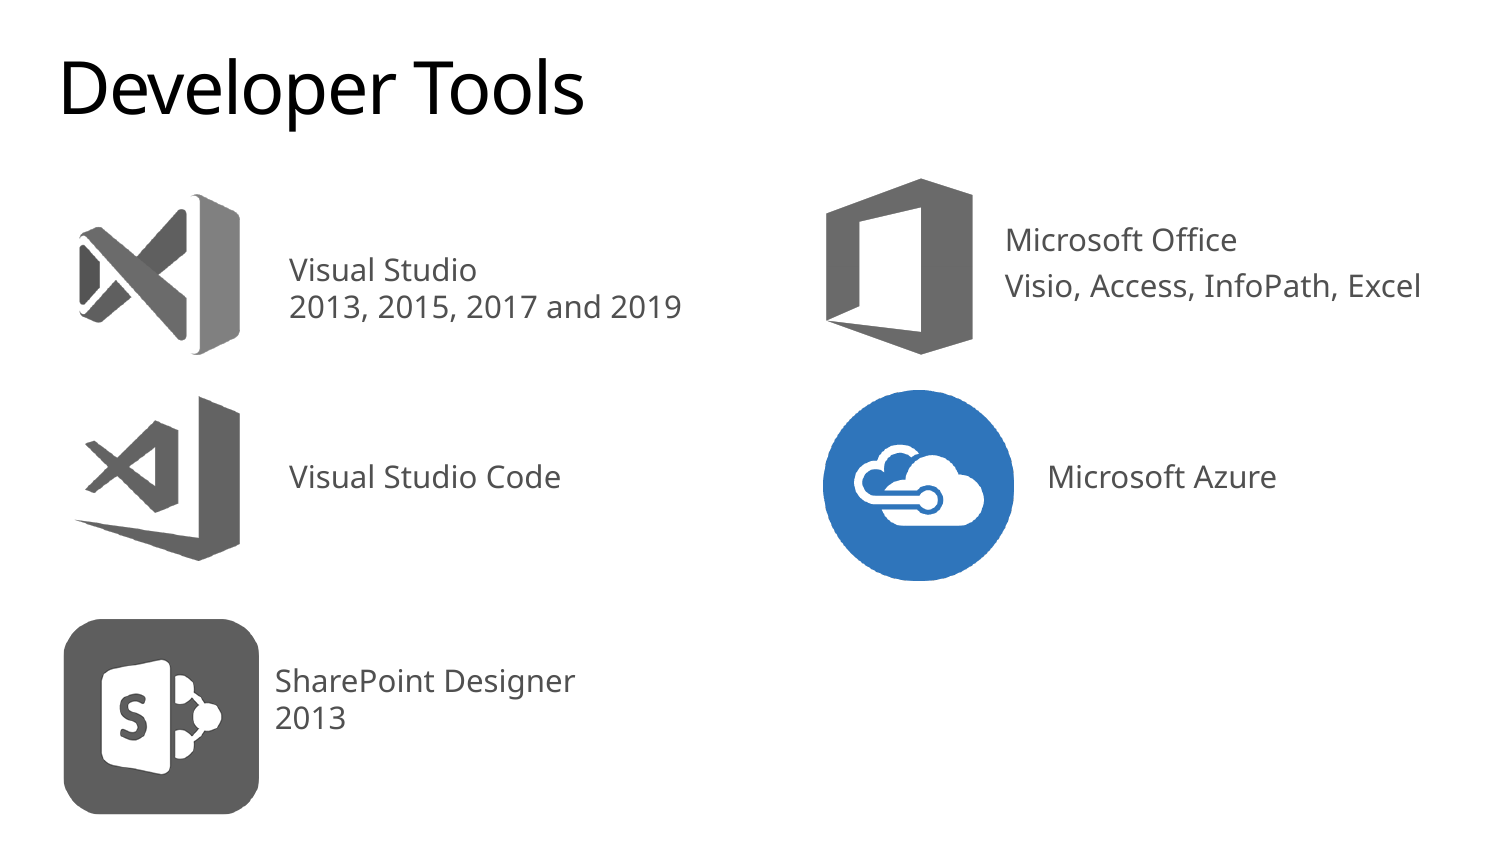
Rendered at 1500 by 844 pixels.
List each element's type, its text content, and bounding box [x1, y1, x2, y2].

text_box Visual Studio 2013, 2015, 2017 and 2019 [274, 207, 789, 367]
text_box Microsoft Azure [1032, 396, 1436, 556]
picture [823, 389, 1015, 581]
title Developer Tools [33, 35, 1468, 147]
picture [47, 602, 275, 831]
picture [74, 396, 240, 561]
picture [825, 177, 975, 355]
text_box SharePoint Designer 2013 [275, 618, 664, 779]
text_box Visual Studio Code [274, 396, 789, 556]
picture [79, 194, 240, 355]
text_box Microsoft Office Visio, Access, InfoPath, Excel [989, 182, 1468, 342]
